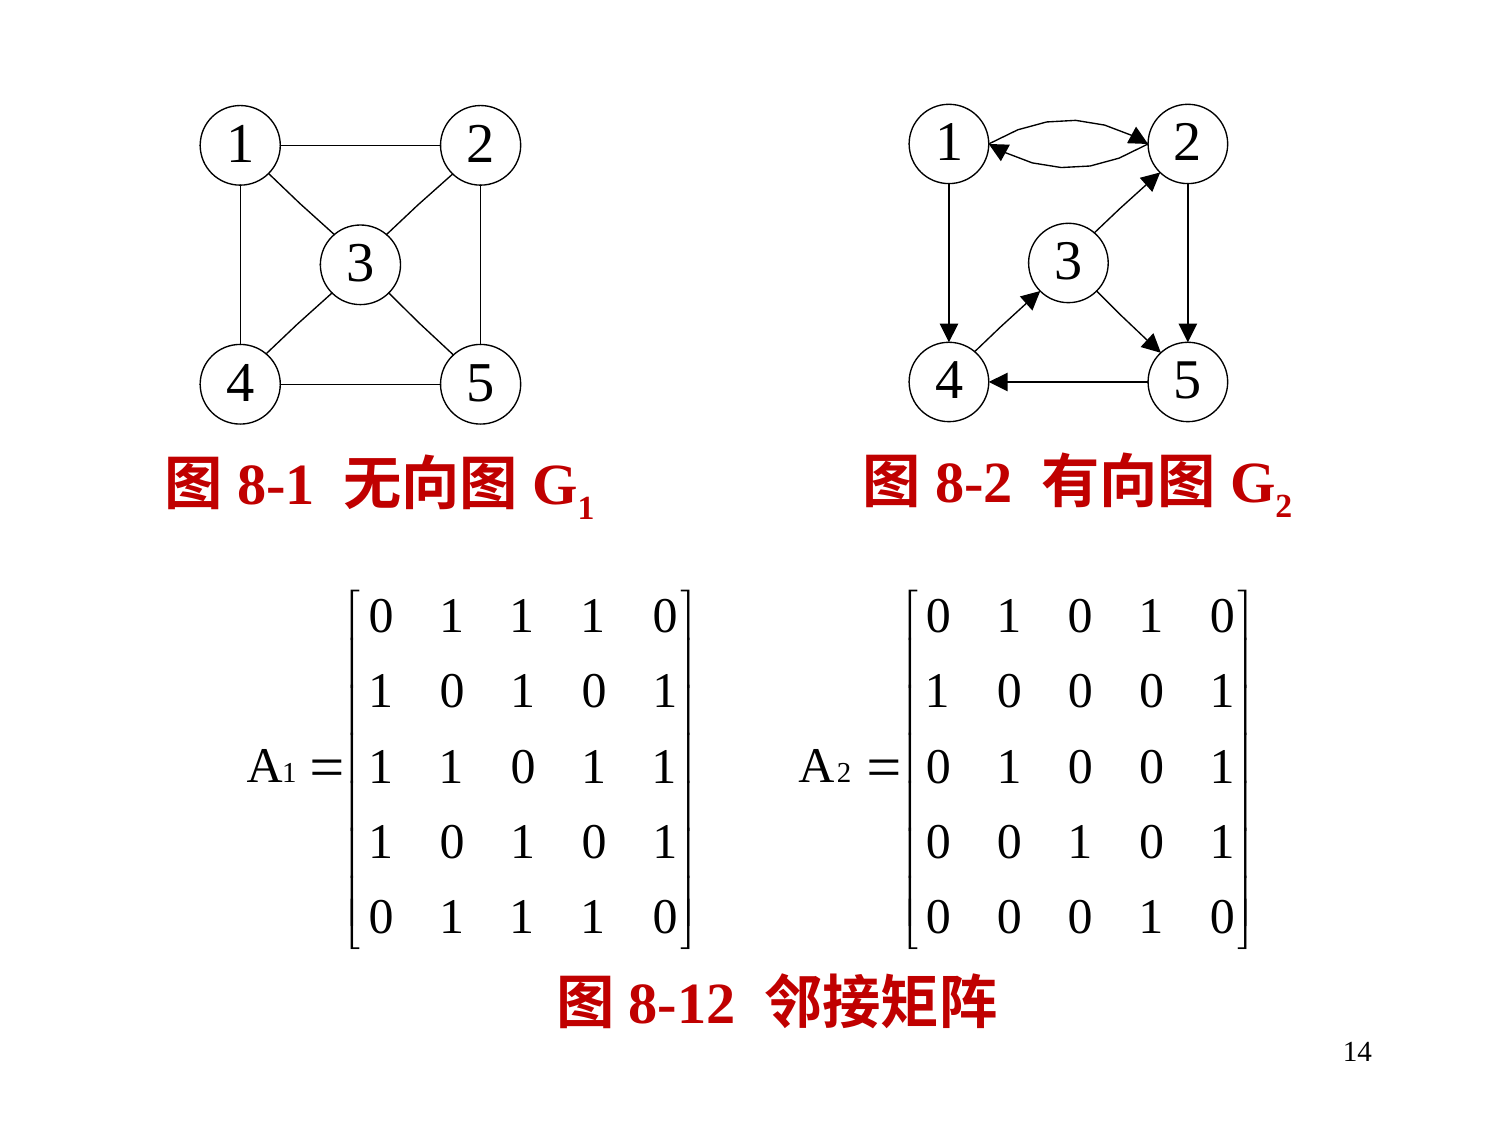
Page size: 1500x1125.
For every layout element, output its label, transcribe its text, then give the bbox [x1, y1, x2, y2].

text_box 图8-12 邻接矩阵 [541, 971, 1019, 1043]
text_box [120, 89, 601, 441]
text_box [829, 64, 1307, 438]
text_box 图8-1 无向图G1 [150, 439, 628, 534]
text_box 图8-2 有向图G2 [847, 437, 1325, 532]
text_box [237, 576, 1267, 963]
slide_number 14 [1074, 1024, 1388, 1101]
